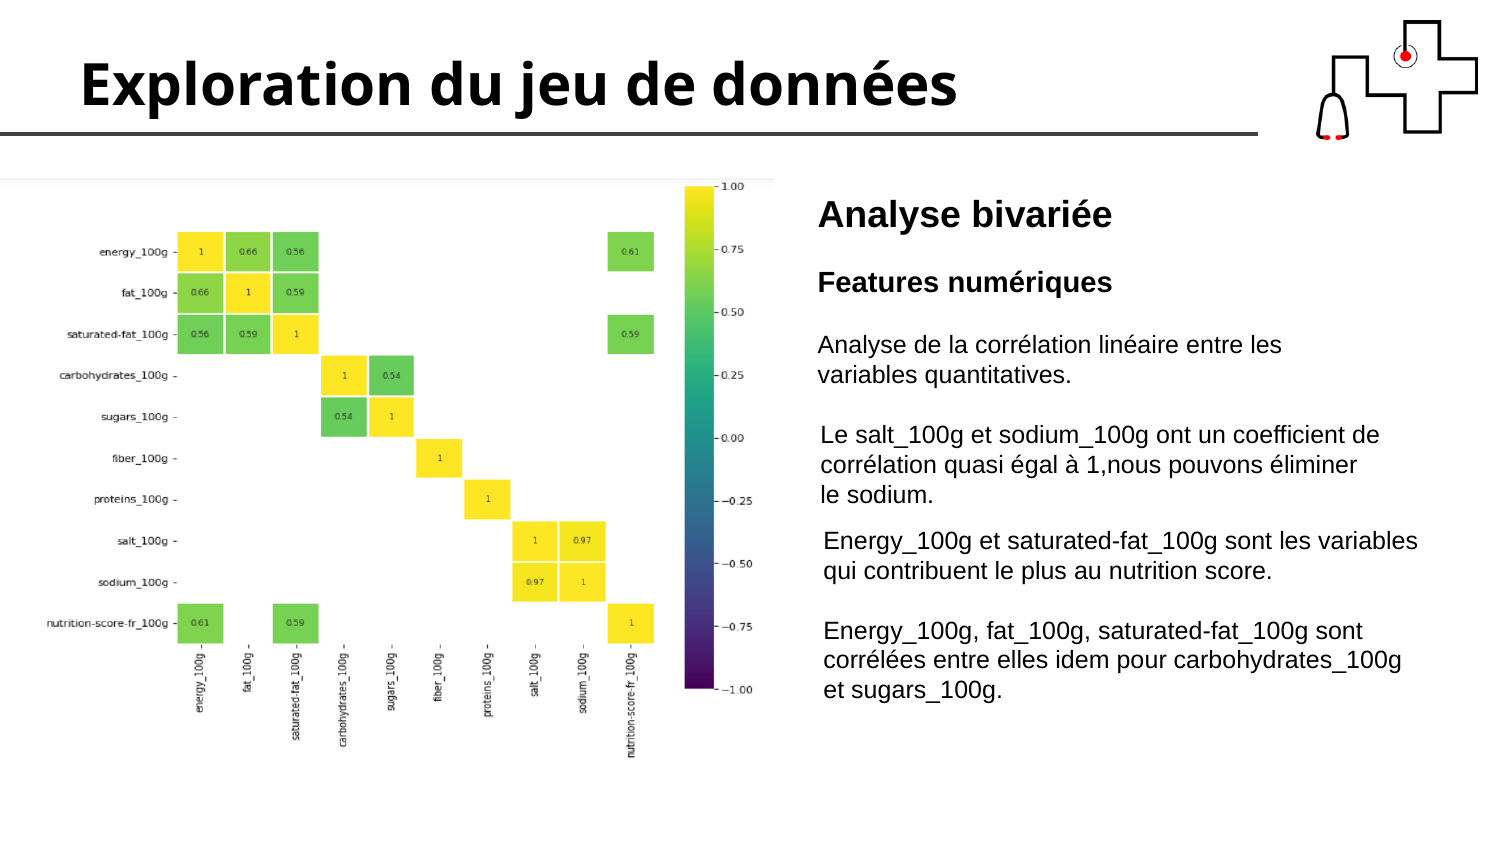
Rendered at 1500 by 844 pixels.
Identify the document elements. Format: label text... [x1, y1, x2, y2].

text_box Features numériques [802, 256, 1500, 307]
text_box Analyse de la corrélation linéaire entre les variables quantitatives. [803, 320, 1500, 396]
picture [1316, 20, 1478, 140]
text_box Le salt_100g et sodium_100g ont un coefficient de corrélation quasi égal à 1,nous pouvons éliminer le sodium. [805, 410, 1500, 516]
picture [0, 177, 774, 767]
text_box Analyse bivariée [802, 182, 1500, 243]
text_box Energy_100g et saturated-fat_100g sont les variables qui contribuent le plus au nutrition score. Energy_100g, fat_100g, saturated-fat_100g sont corrélées entre elles idem pour carbohydrates_100g et sugars_100g. [808, 516, 1500, 712]
list Exploration du jeu de données [64, 4, 1270, 159]
